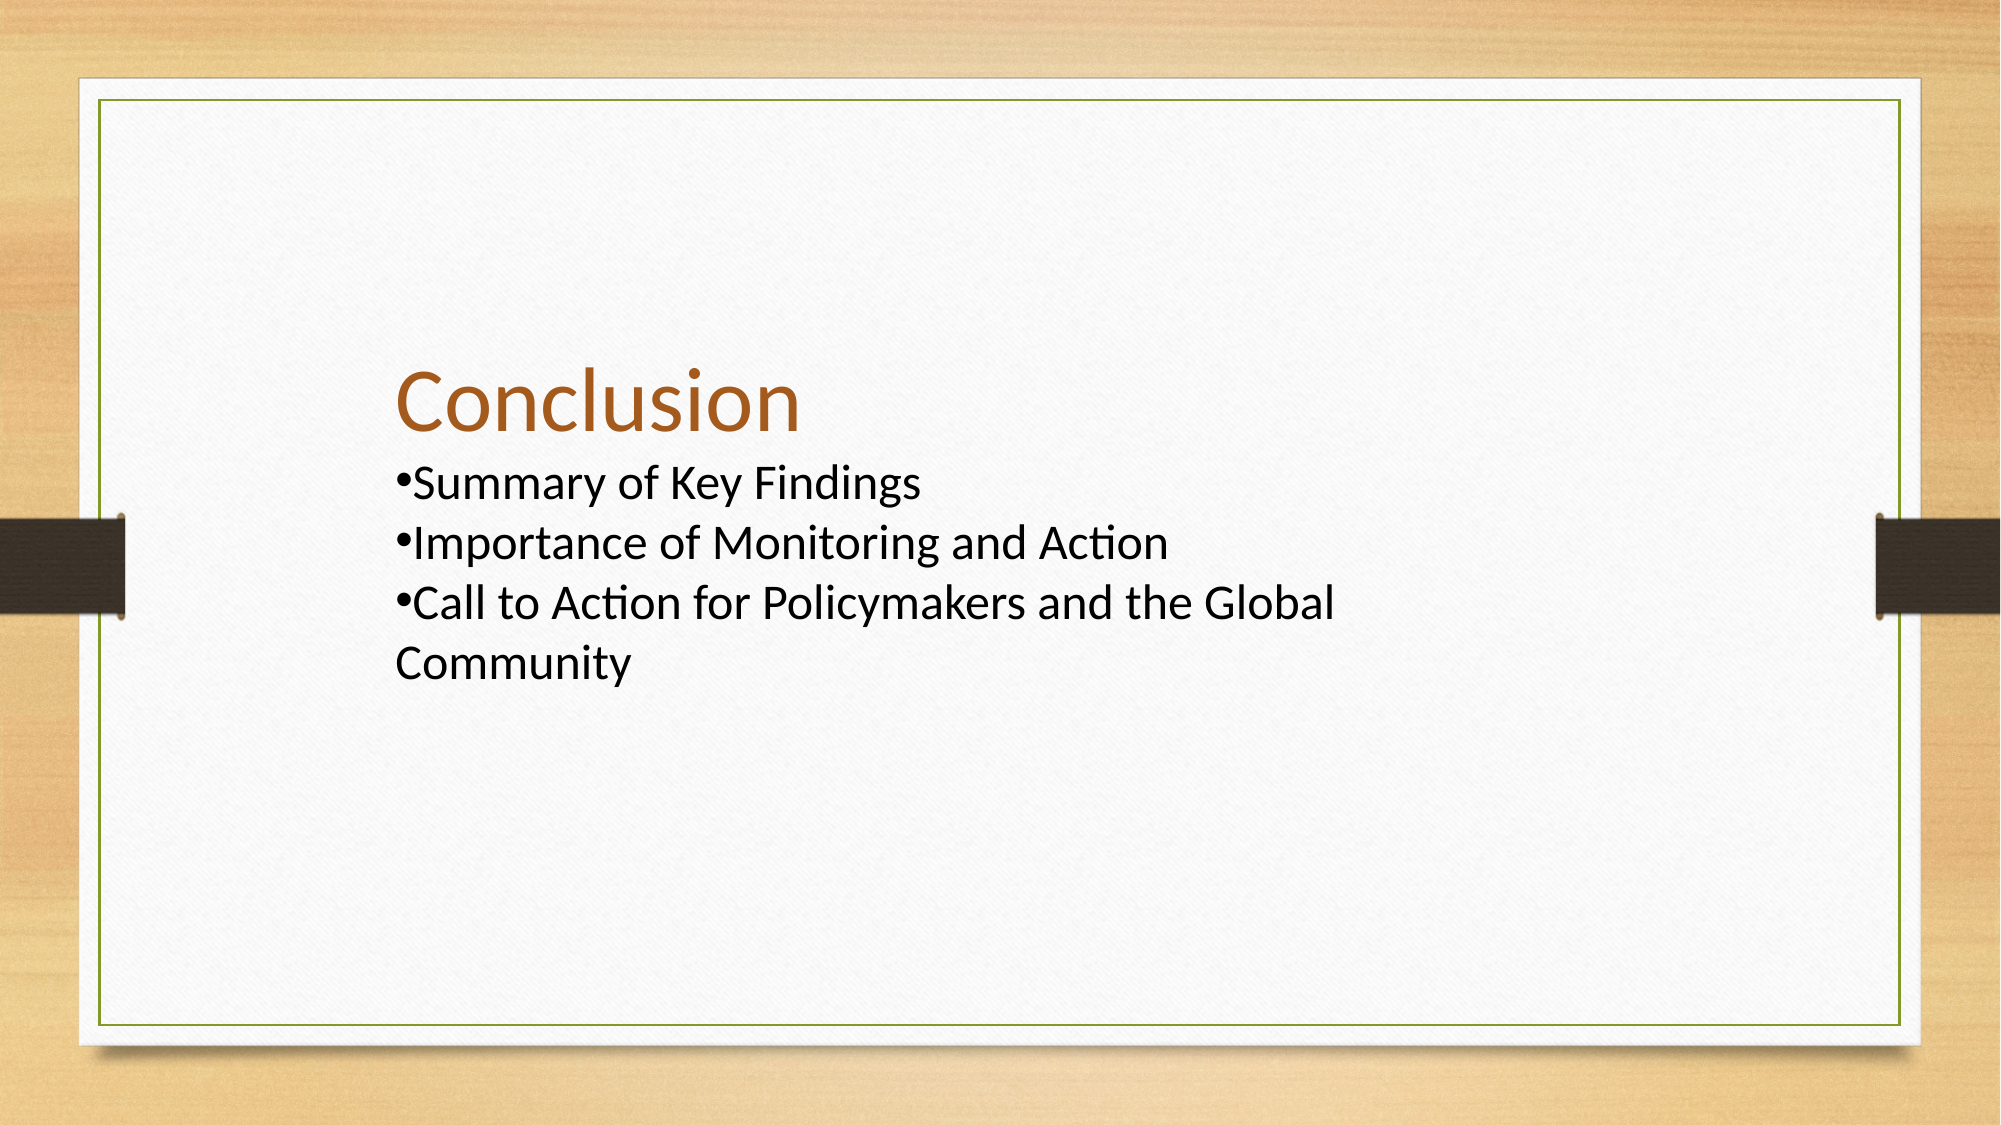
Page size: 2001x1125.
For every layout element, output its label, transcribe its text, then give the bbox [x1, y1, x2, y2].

text_box Conclusion Summary of Key Findings Importance of Monitoring and Action Call to Action for Policymakers and the Global Community [380, 332, 1502, 697]
picture [0, 0, 2001, 1125]
